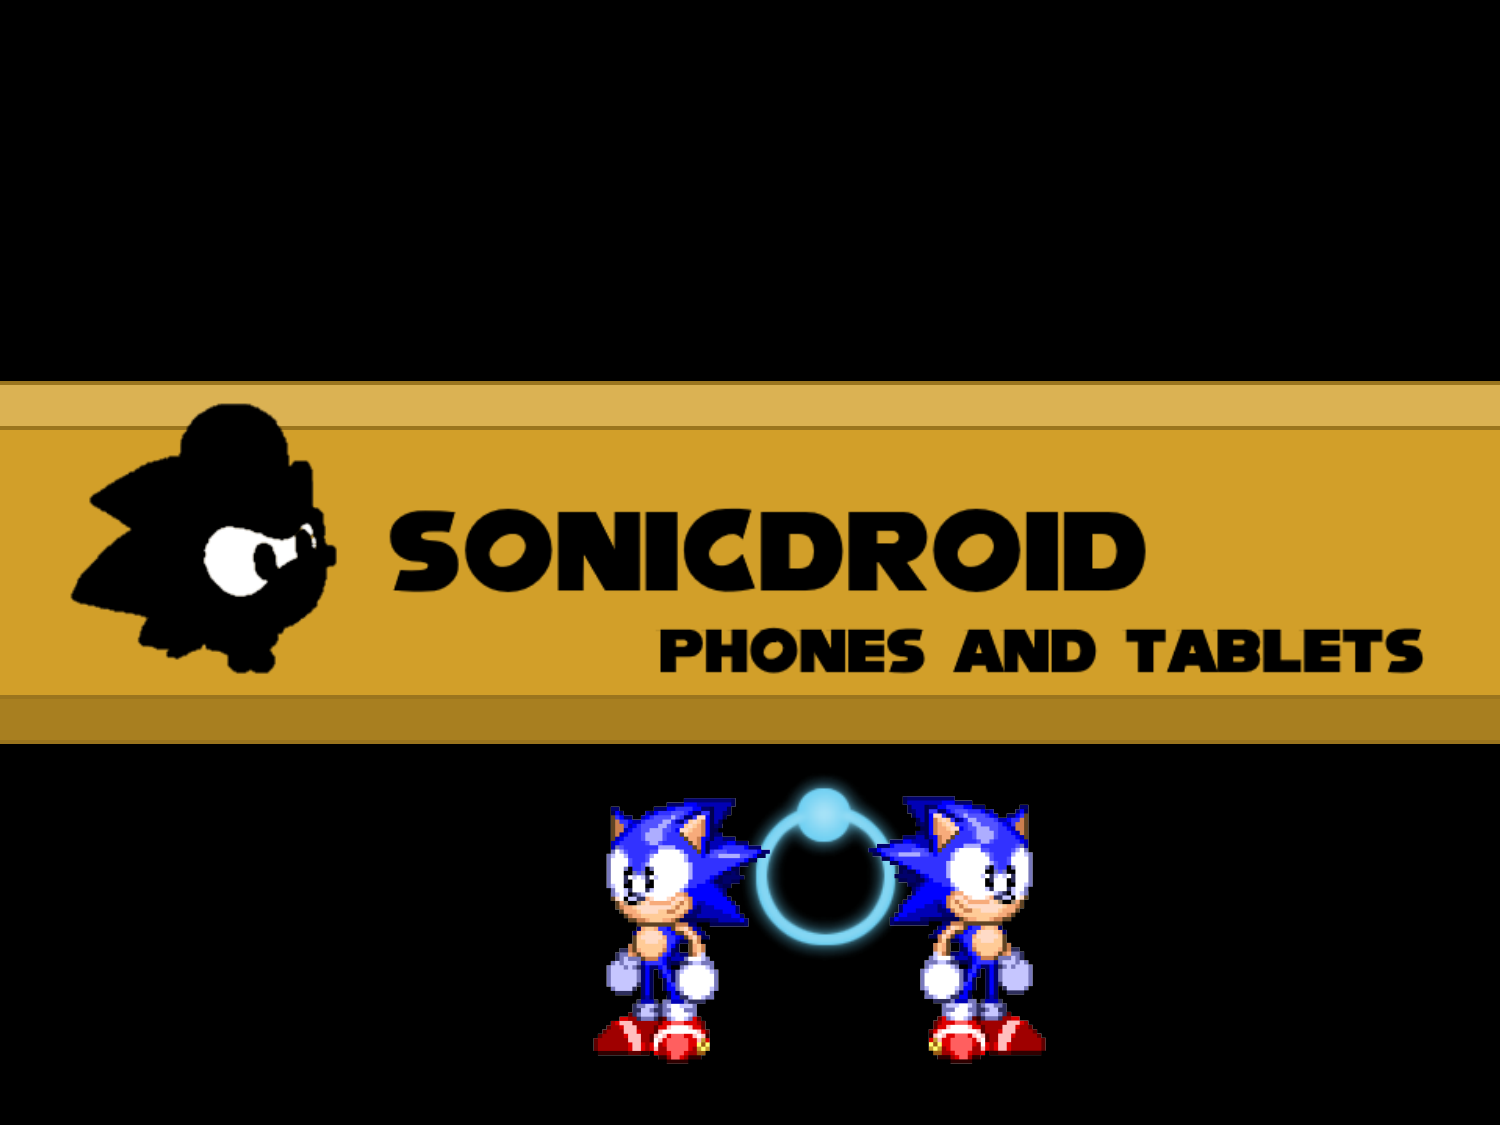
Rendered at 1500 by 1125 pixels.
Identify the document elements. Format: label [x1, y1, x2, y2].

picture [0, 743, 1500, 1125]
picture [0, 0, 1500, 382]
text_box [0, 382, 1500, 743]
